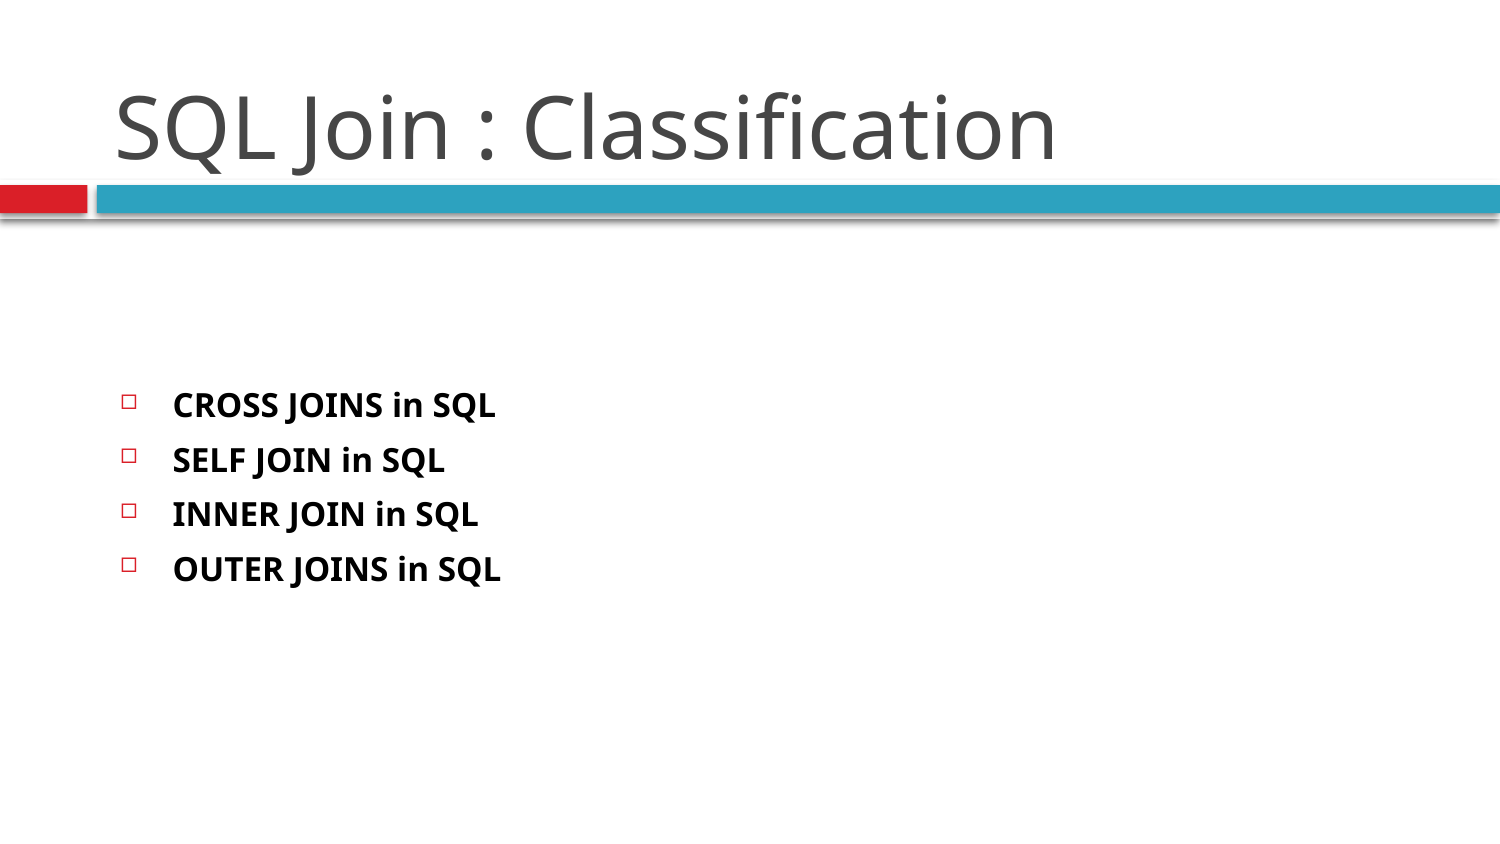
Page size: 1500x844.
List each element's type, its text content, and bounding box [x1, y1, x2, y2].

title SQL Join : Classification [99, 19, 1438, 185]
list CROSS JOINS in SQL SELF JOIN in SQL INNER JOIN in SQL OUTER JOINS in SQL [105, 222, 1438, 825]
